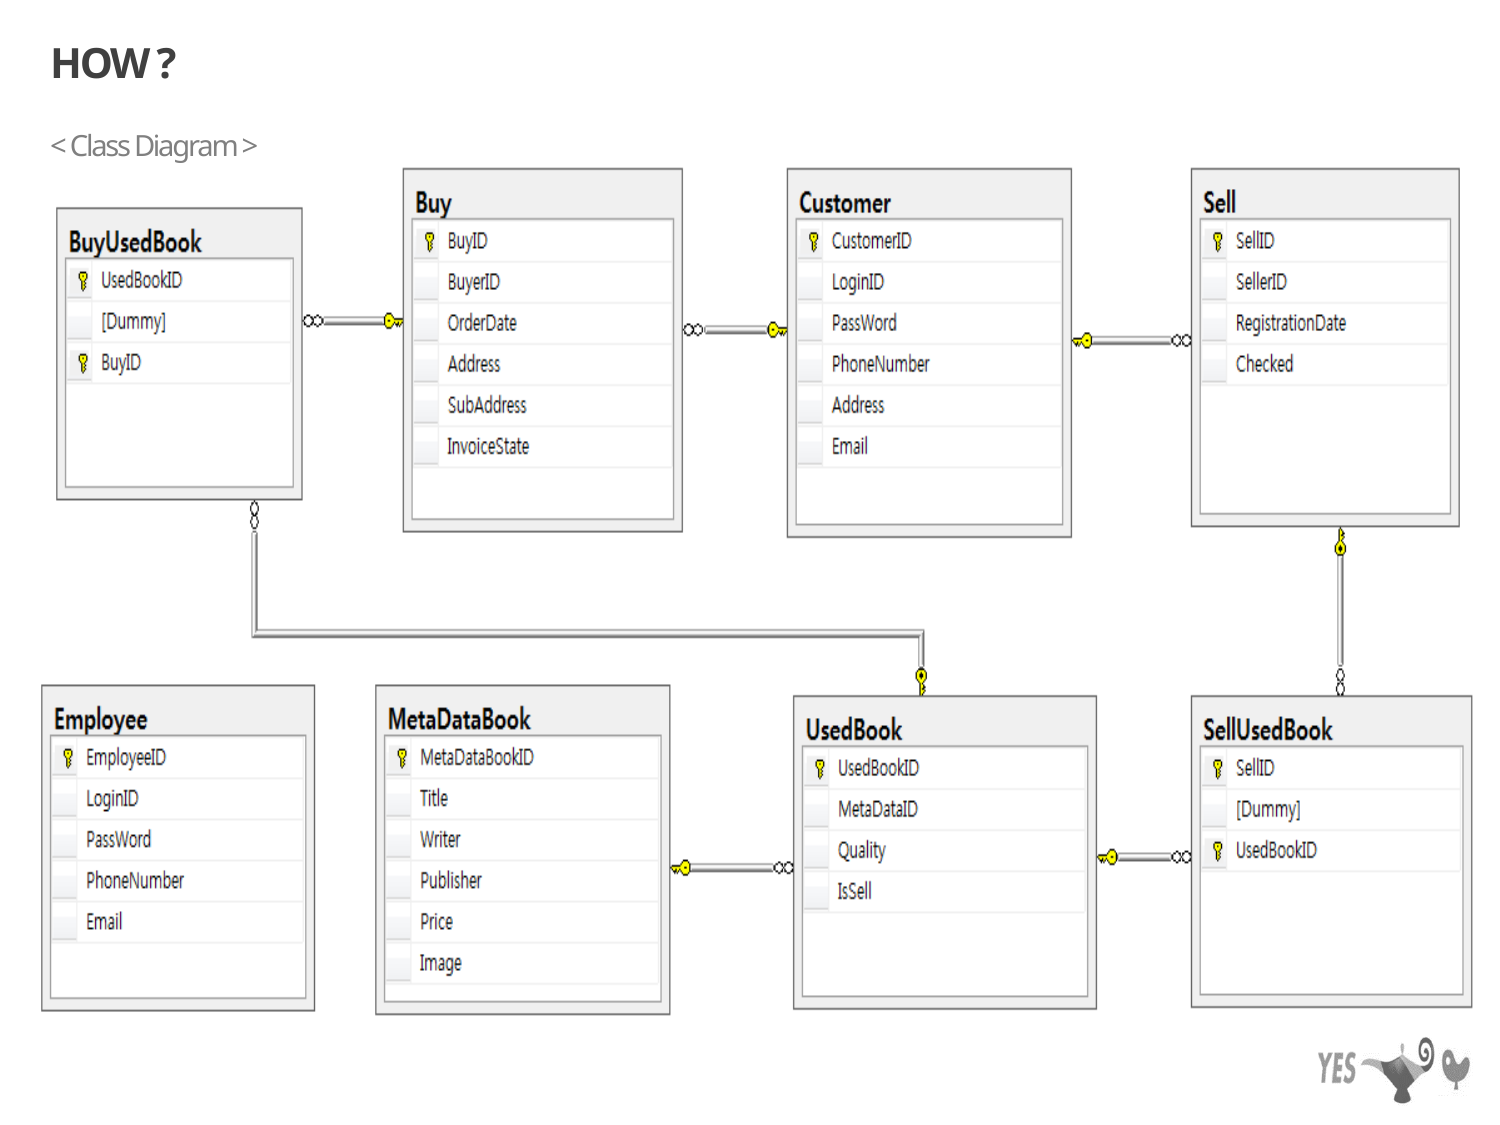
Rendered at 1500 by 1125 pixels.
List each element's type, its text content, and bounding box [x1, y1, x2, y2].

text_box HOW ? [35, 29, 331, 95]
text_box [0, 120, 1500, 1036]
picture [1306, 1036, 1478, 1106]
